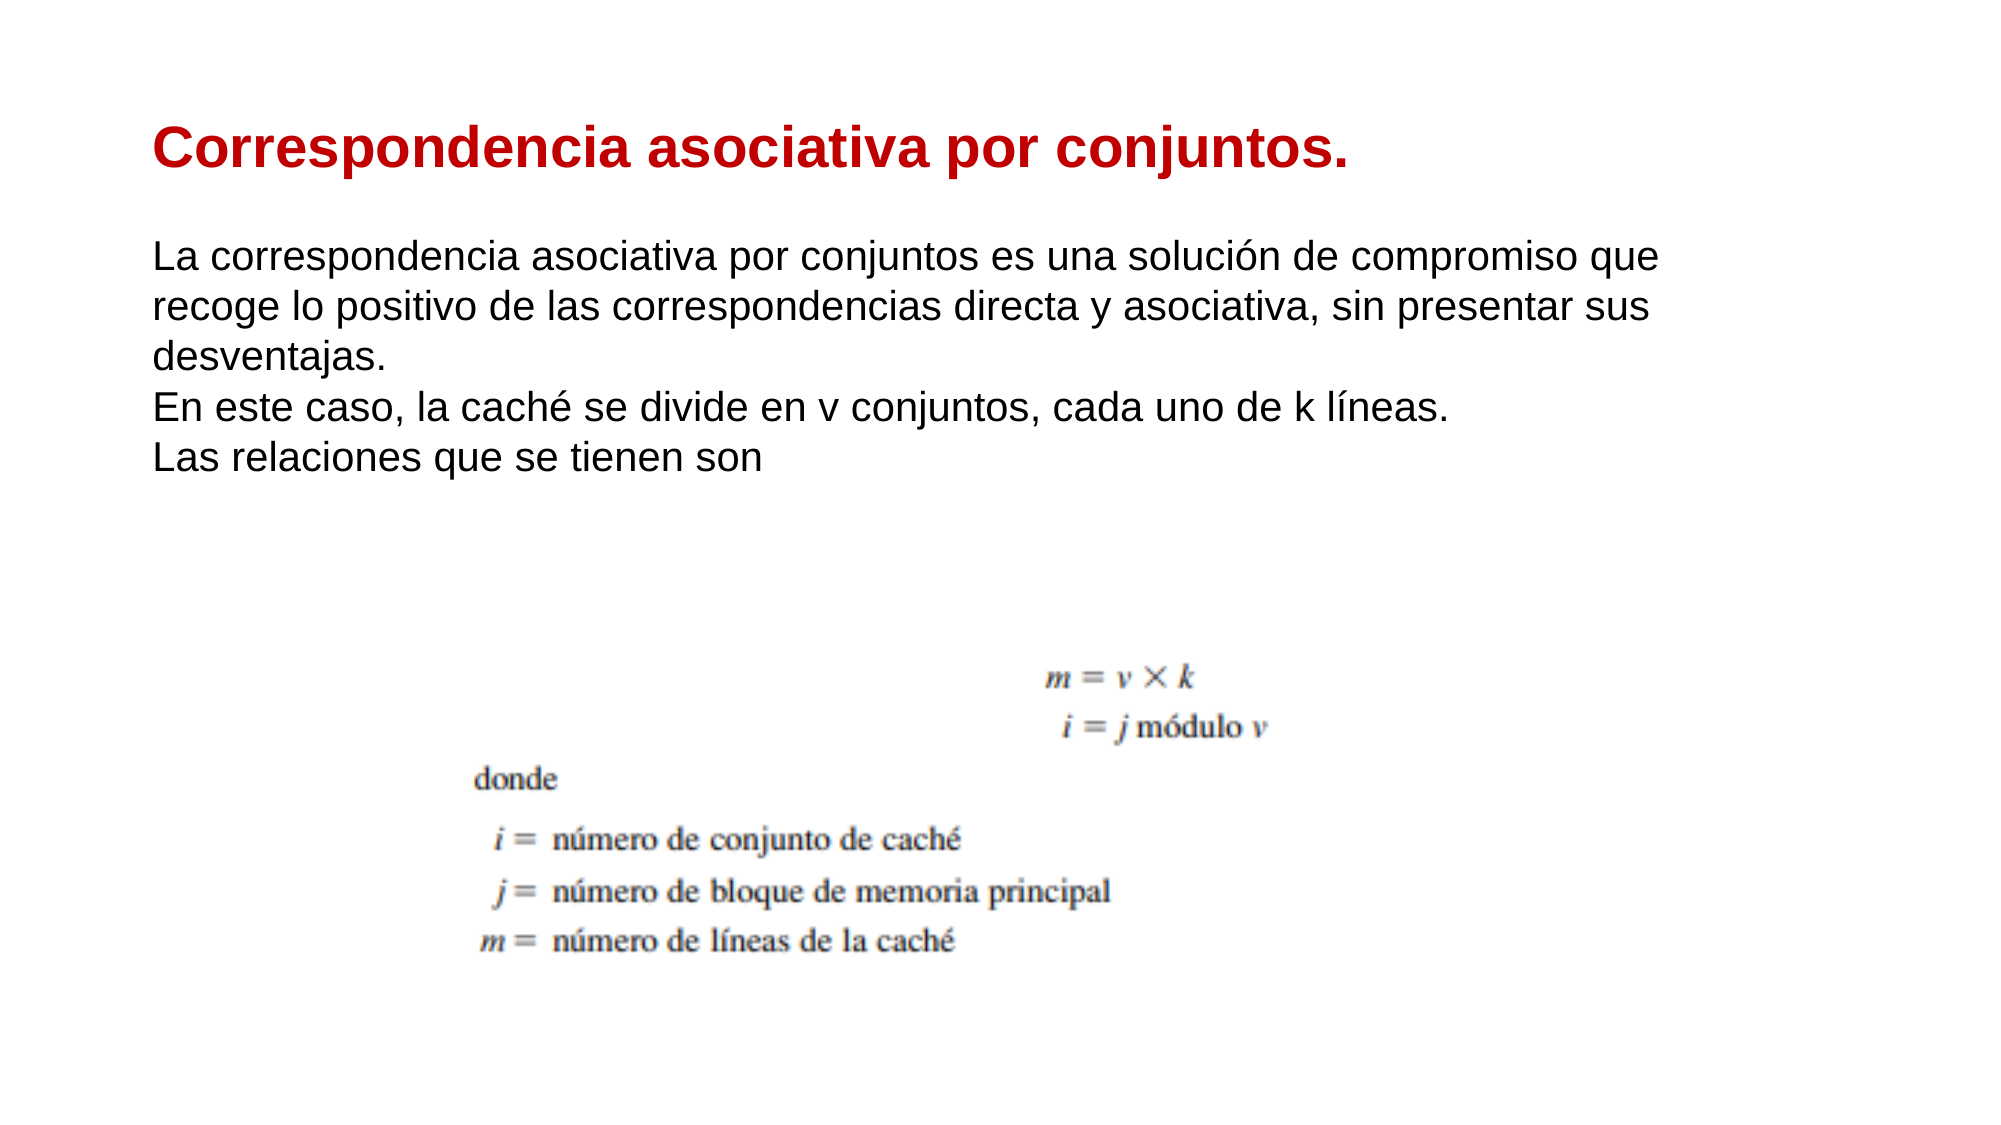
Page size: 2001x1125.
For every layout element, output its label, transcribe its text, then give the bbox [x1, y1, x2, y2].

text_box Correspondencia asociativa por conjuntos. La correspondencia asociativa por conjuntos es una solución de compromiso que recoge lo positivo de las correspondencias directa y asociativa, sin presentar sus desventajas. En este caso, la caché se divide en v conjuntos, cada uno de k líneas. Las relaciones que se tienen son [137, 101, 1804, 487]
picture [421, 647, 1409, 988]
